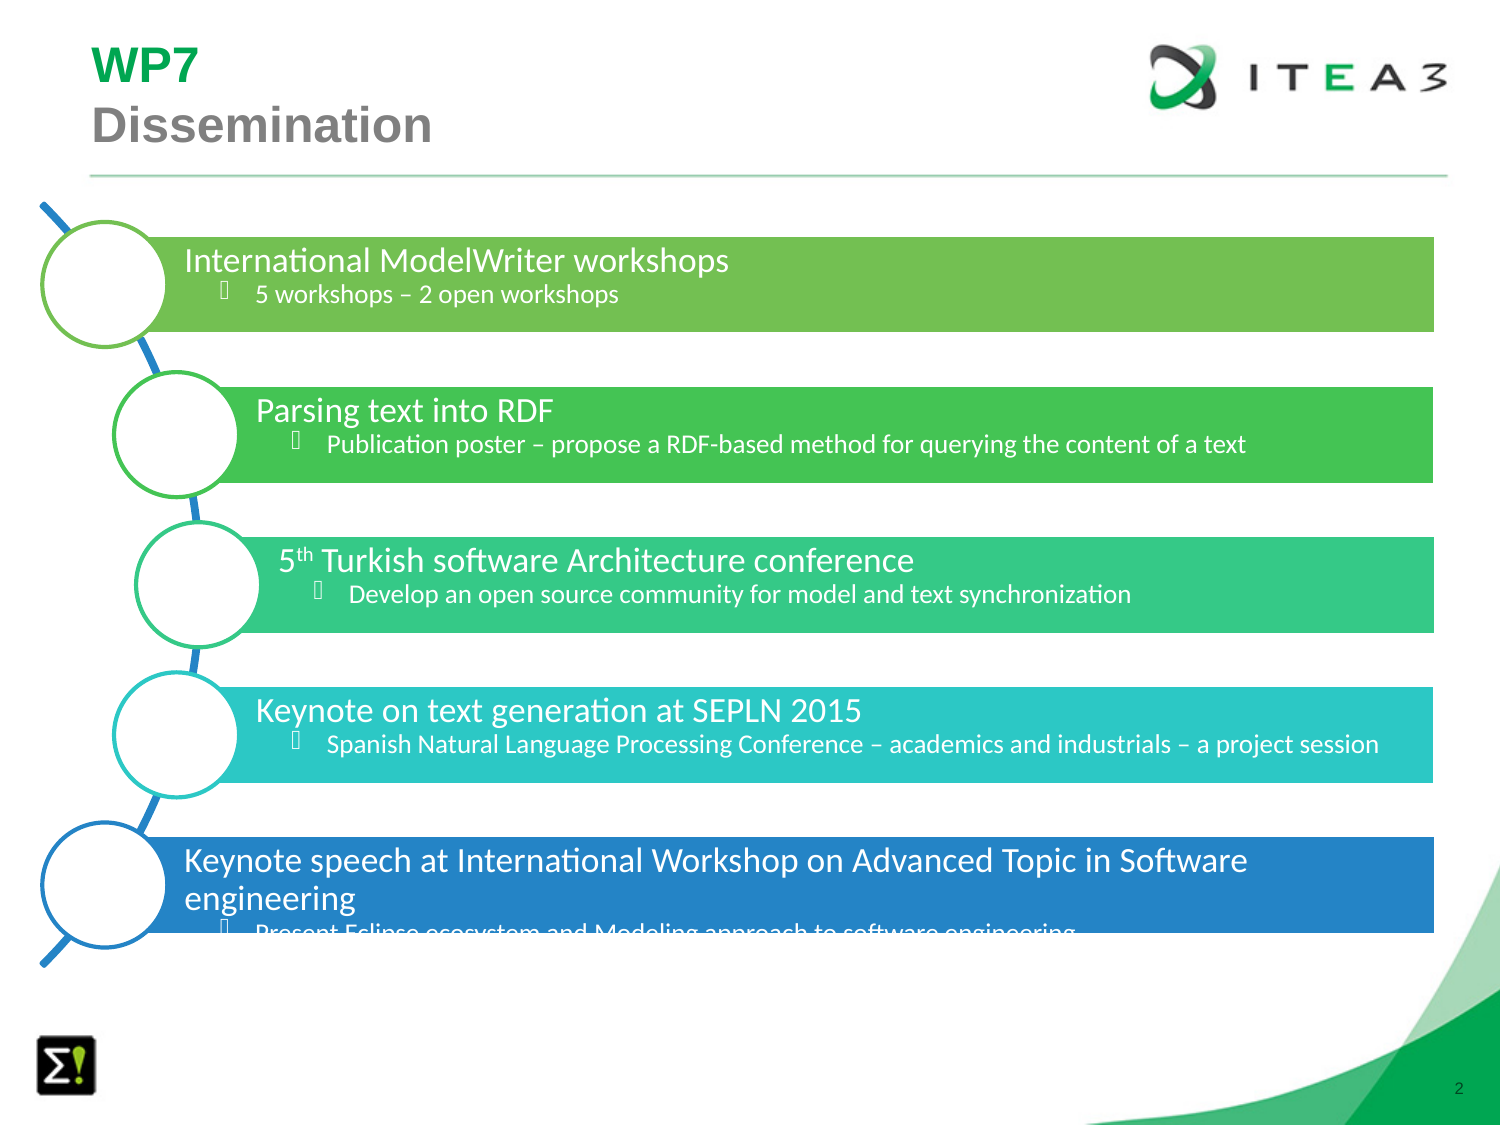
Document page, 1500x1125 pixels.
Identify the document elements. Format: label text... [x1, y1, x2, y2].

text_box [114, 372, 240, 498]
text_box [114, 672, 240, 798]
text_box [138, 794, 159, 834]
picture [0, 0, 1500, 1125]
text_box [41, 936, 71, 966]
text_box [191, 648, 199, 674]
text_box [190, 495, 199, 522]
text_box 5th Turkish software Architecture conference Develop an open source community for model and text synchronization [237, 534, 1436, 635]
text_box [42, 221, 168, 348]
text_box [136, 522, 262, 648]
text_box Parsing text into RDF Publication poster – propose a RDF-based method for querying the content of a text [215, 384, 1436, 485]
text_box [42, 822, 168, 948]
text_box International ModelWriter workshops 5 workshops – 2 open workshops [143, 234, 1436, 335]
text_box [138, 336, 160, 375]
text_box Keynote speech at International Workshop on Advanced Topic in Software engineering Present Eclipse ecosystem and Modeling approach to software engineering [143, 834, 1436, 935]
text_box Keynote on text generation at SEPLN 2015 Spanish Natural Language Processing Conference – academics and industrials – a project session [215, 684, 1436, 785]
text_box [41, 203, 70, 234]
text_box WP7 Dissemination [76, 23, 1099, 160]
